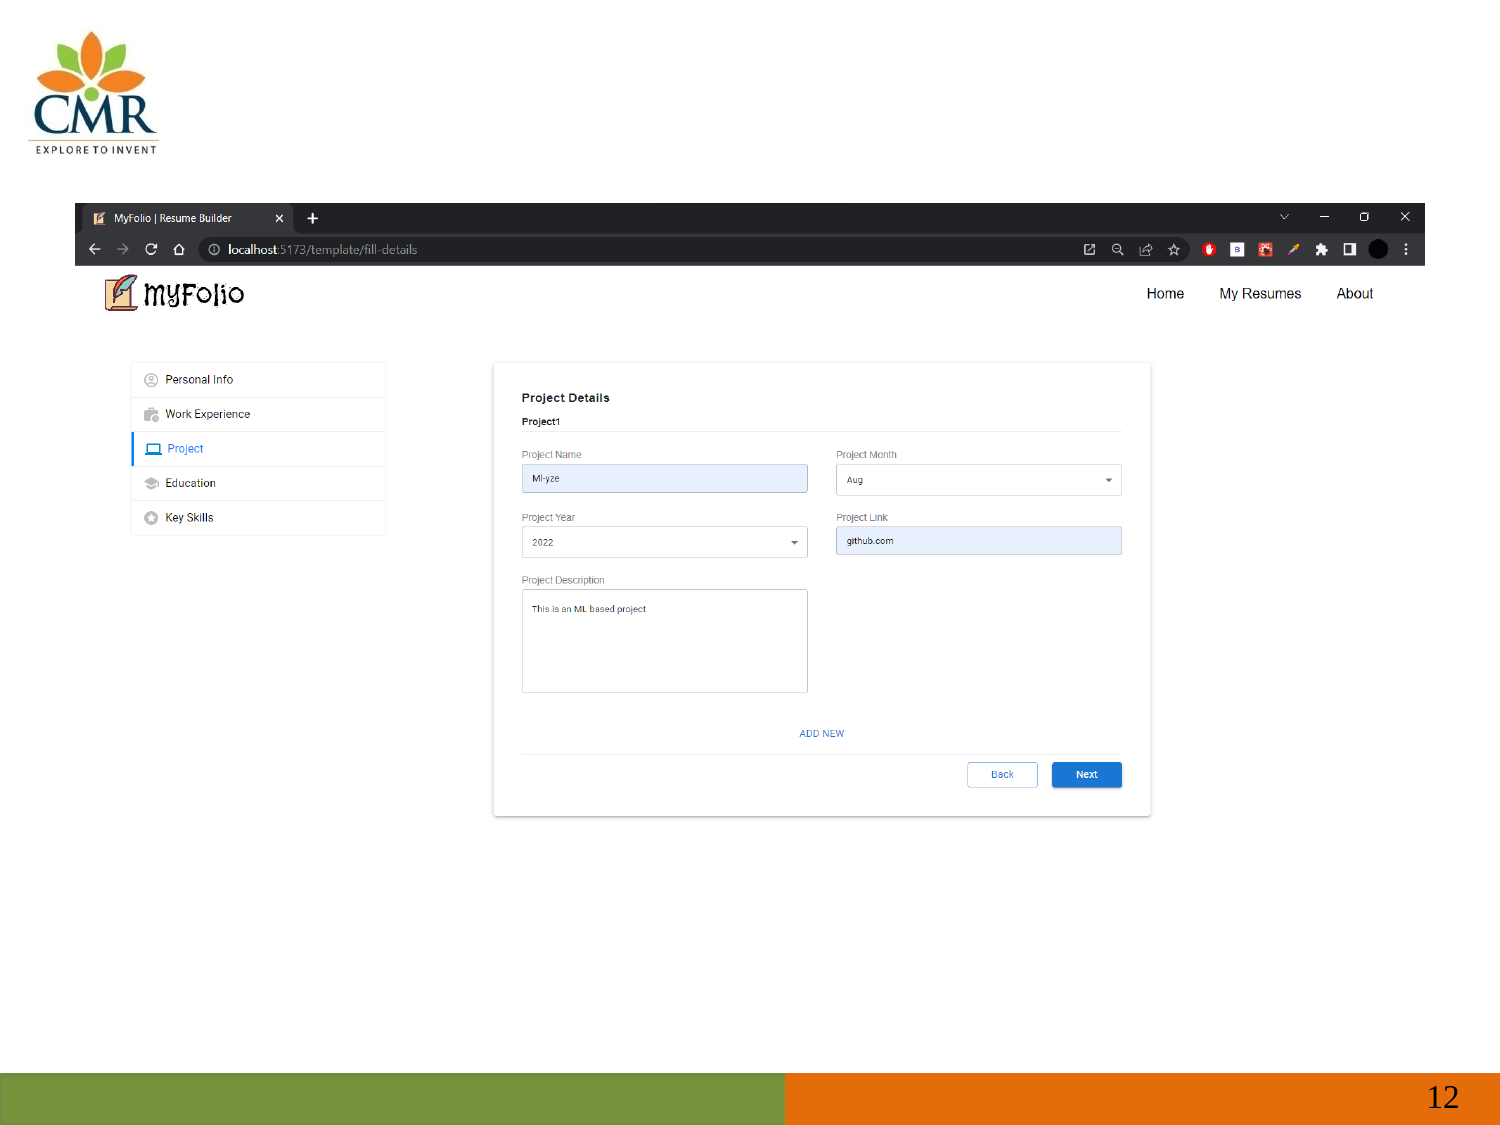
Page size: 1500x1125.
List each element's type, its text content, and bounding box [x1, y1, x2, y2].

slide_number 12 [1125, 1065, 1475, 1125]
picture [24, 29, 159, 163]
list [74, 203, 1426, 922]
